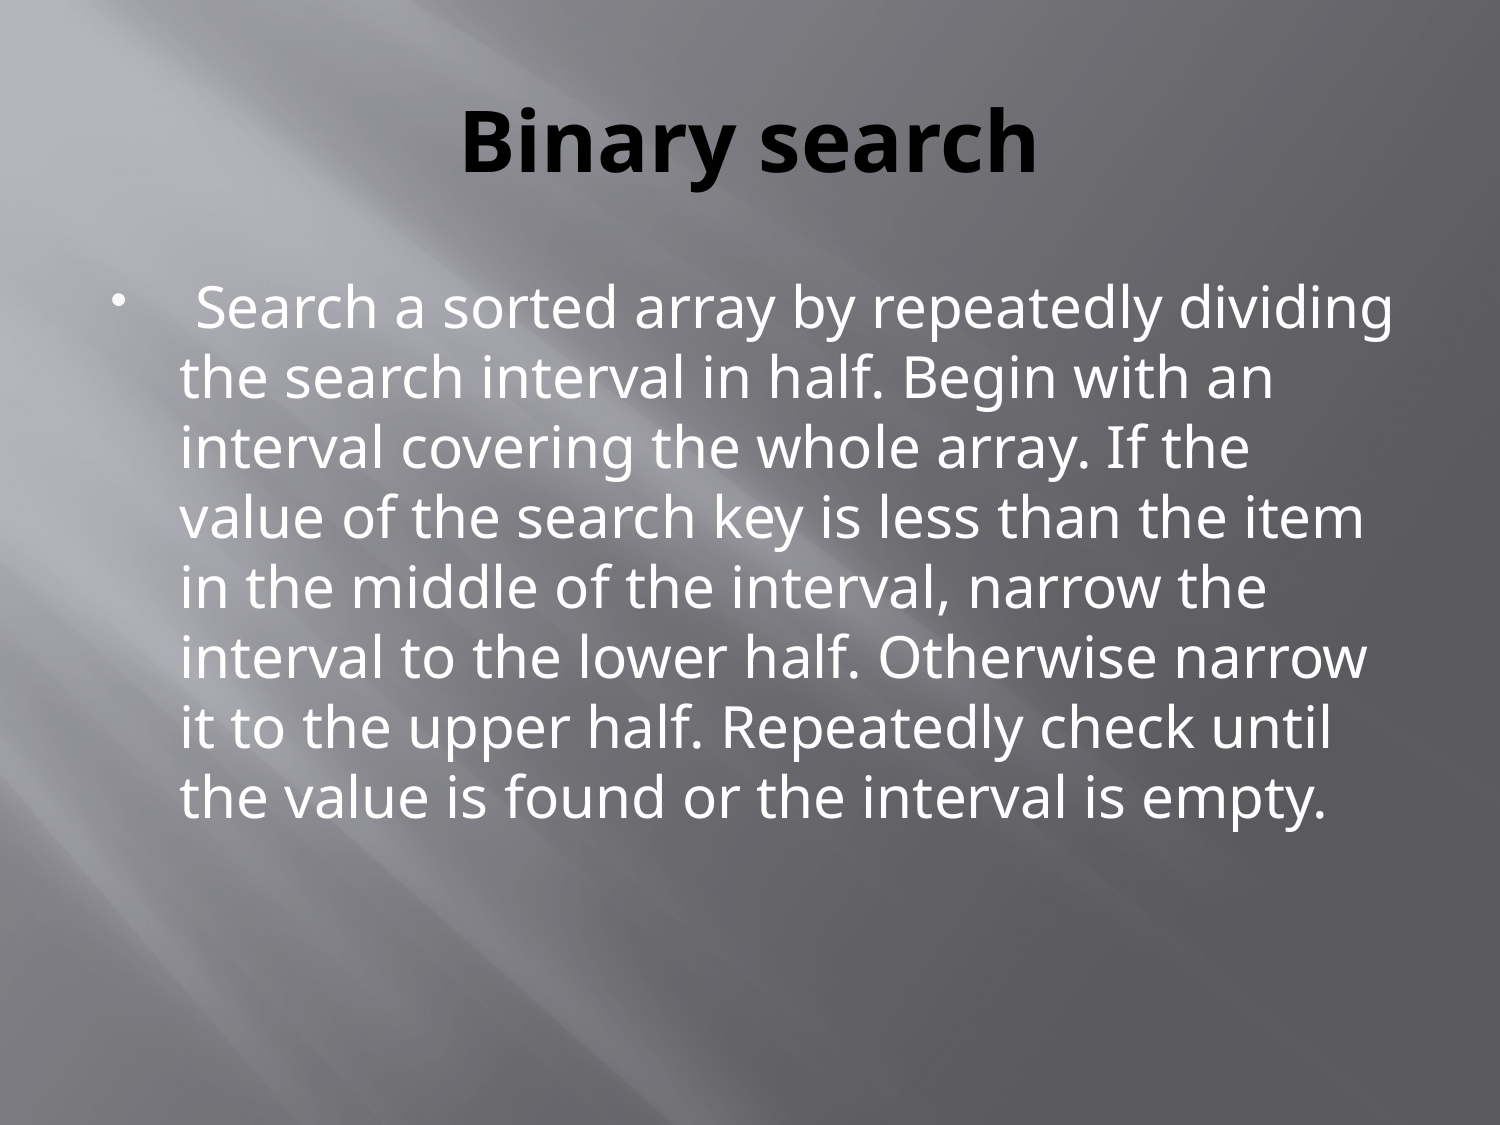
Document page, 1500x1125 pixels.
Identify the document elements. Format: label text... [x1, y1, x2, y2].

title Binary search [75, 45, 1425, 233]
list Search a sorted array by repeatedly dividing the search interval in half. Begin with an interval covering the whole array. If the value of the search key is less than the item in the middle of the interval, narrow the interval to the lower half. Otherwise narrow it to the upper half. Repeatedly check until the value is found or the interval is empty. [75, 262, 1425, 1035]
